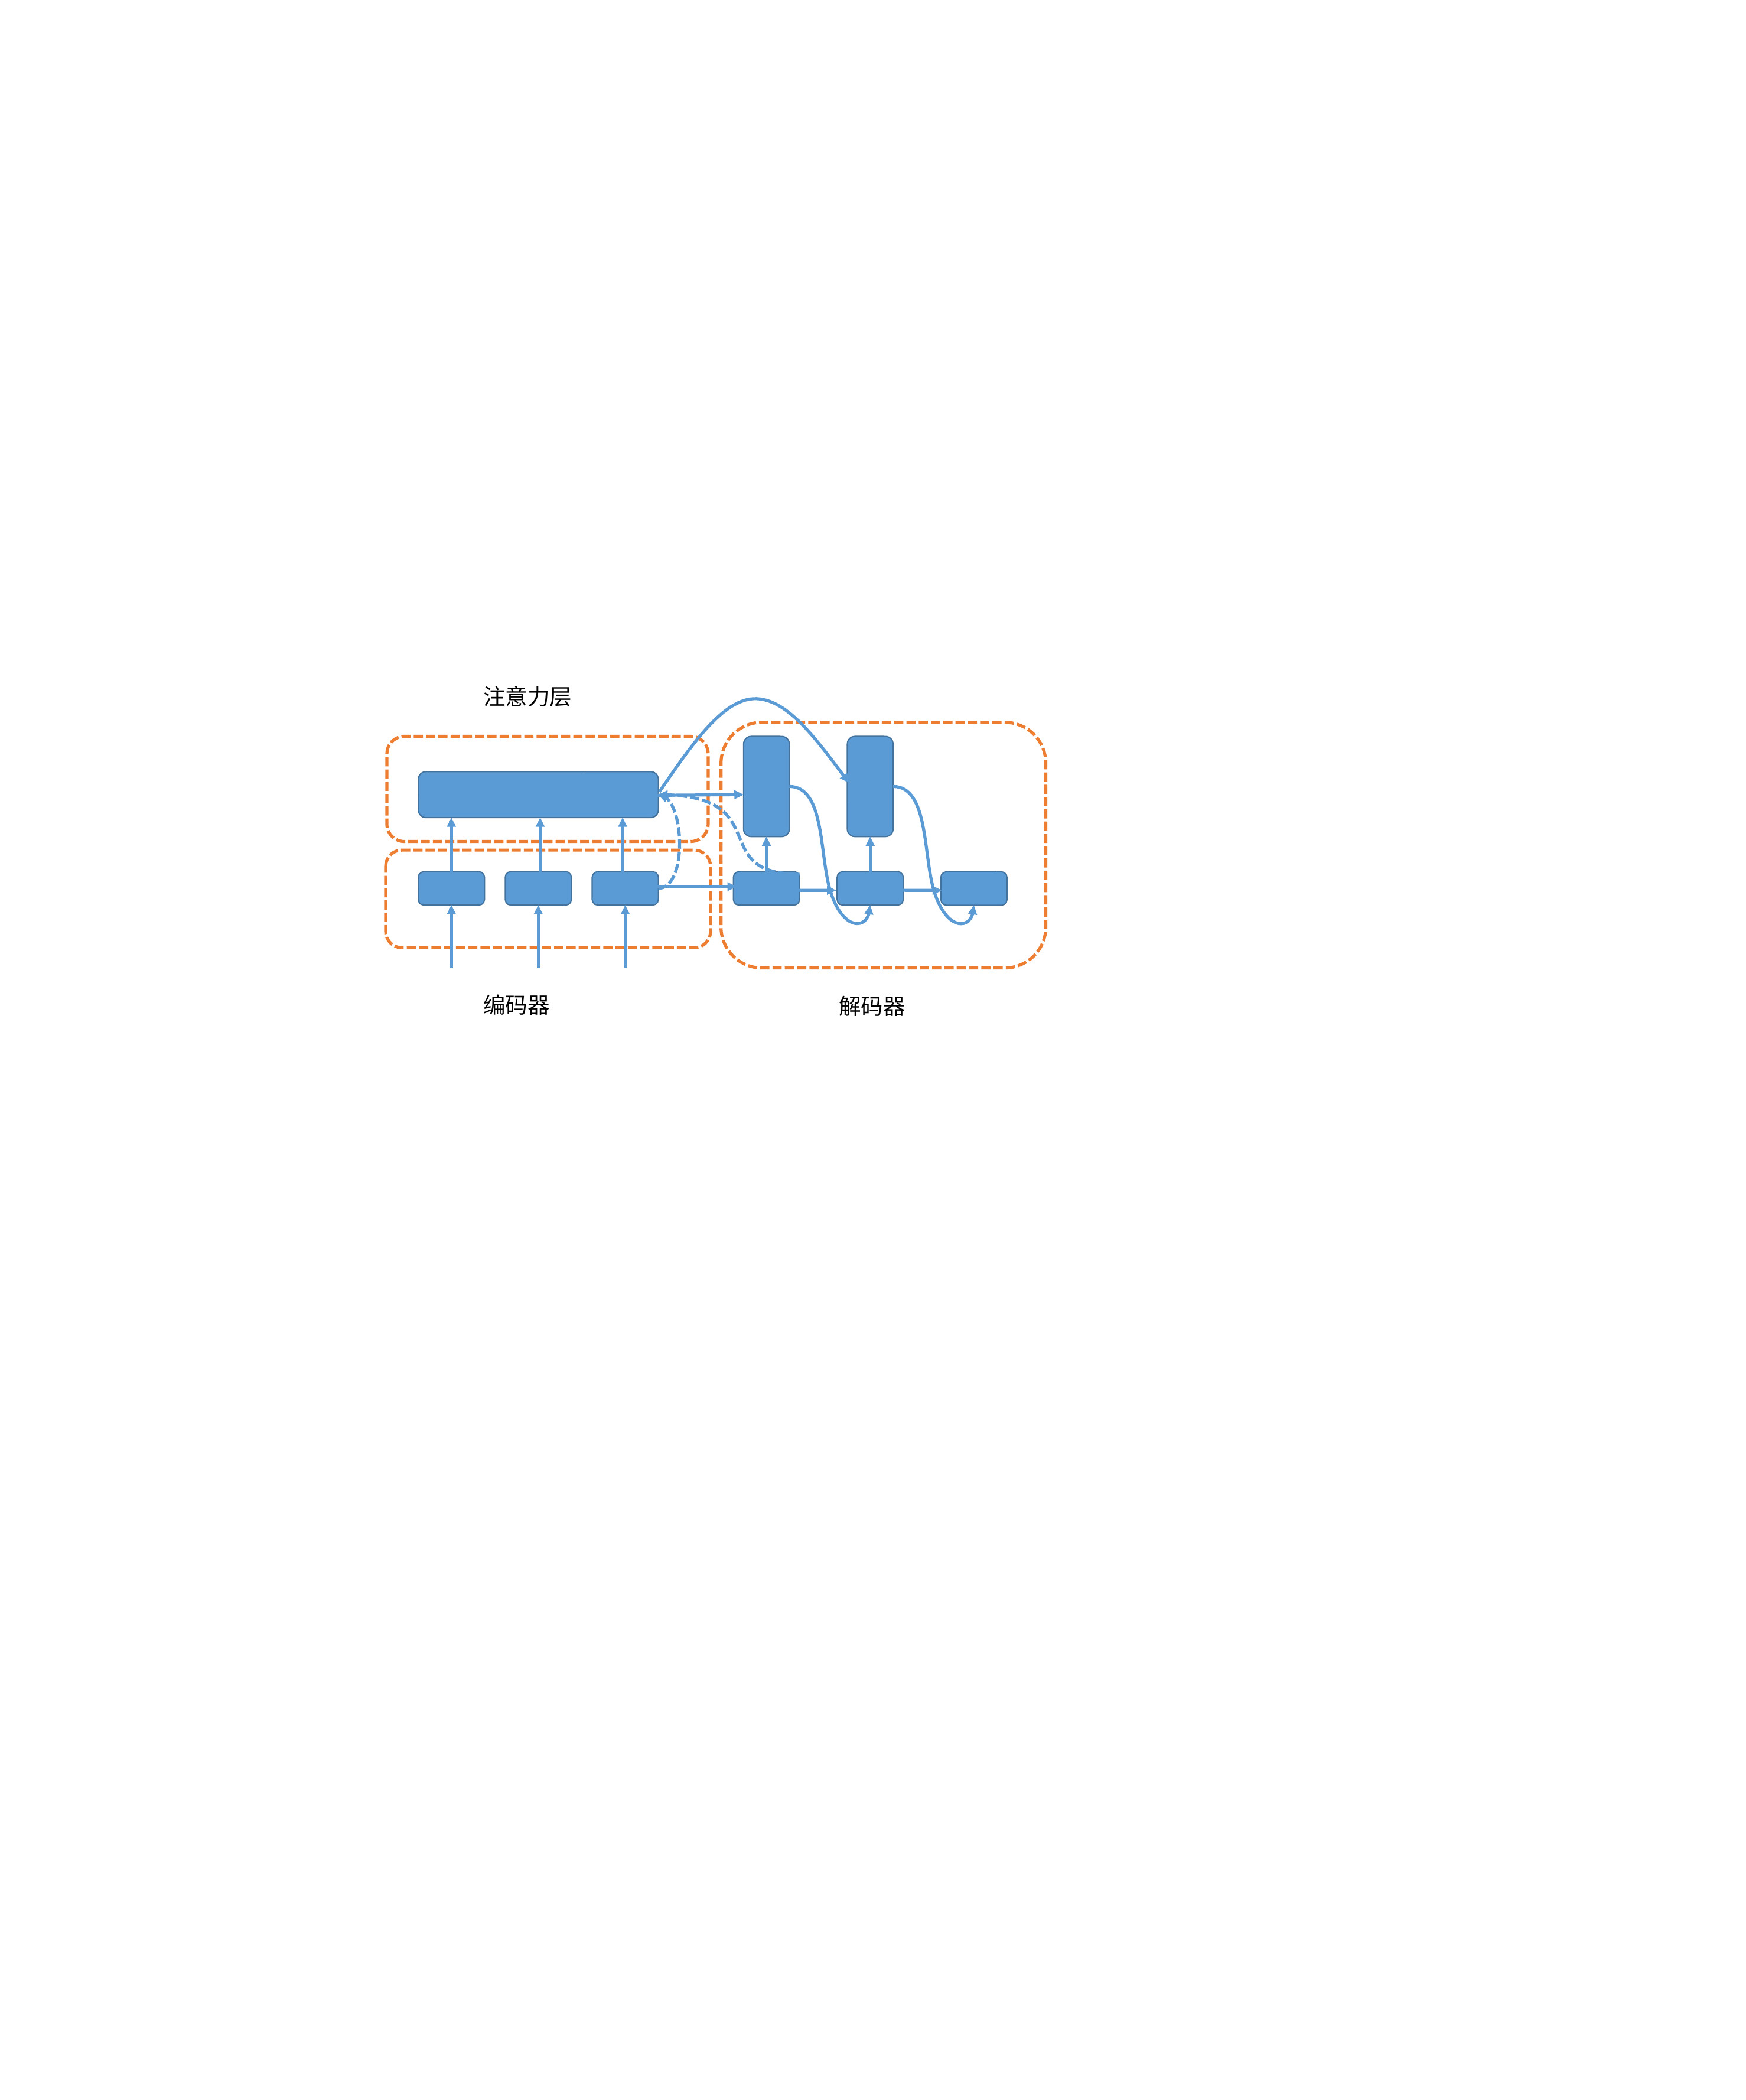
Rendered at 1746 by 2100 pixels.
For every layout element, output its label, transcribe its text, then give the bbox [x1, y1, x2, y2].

text_box [742, 786, 789, 795]
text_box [892, 786, 974, 906]
text_box [386, 735, 698, 842]
text_box [452, 849, 539, 949]
text_box [846, 735, 894, 838]
text_box [732, 874, 795, 906]
text_box 解码器 [830, 988, 1037, 1024]
text_box [668, 790, 709, 793]
text_box [504, 871, 572, 906]
text_box [418, 771, 659, 819]
text_box [660, 874, 711, 885]
text_box 注意力层 [474, 678, 681, 714]
text_box [720, 721, 1047, 969]
text_box 编码器 [474, 986, 681, 1023]
text_box [871, 871, 898, 906]
text_box [385, 849, 450, 949]
text_box [591, 871, 659, 906]
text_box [658, 795, 789, 874]
text_box [659, 698, 849, 793]
text_box [624, 849, 658, 873]
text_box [789, 786, 871, 906]
text_box [539, 849, 624, 949]
text_box [974, 871, 1008, 906]
text_box [418, 871, 486, 906]
text_box [626, 888, 711, 949]
